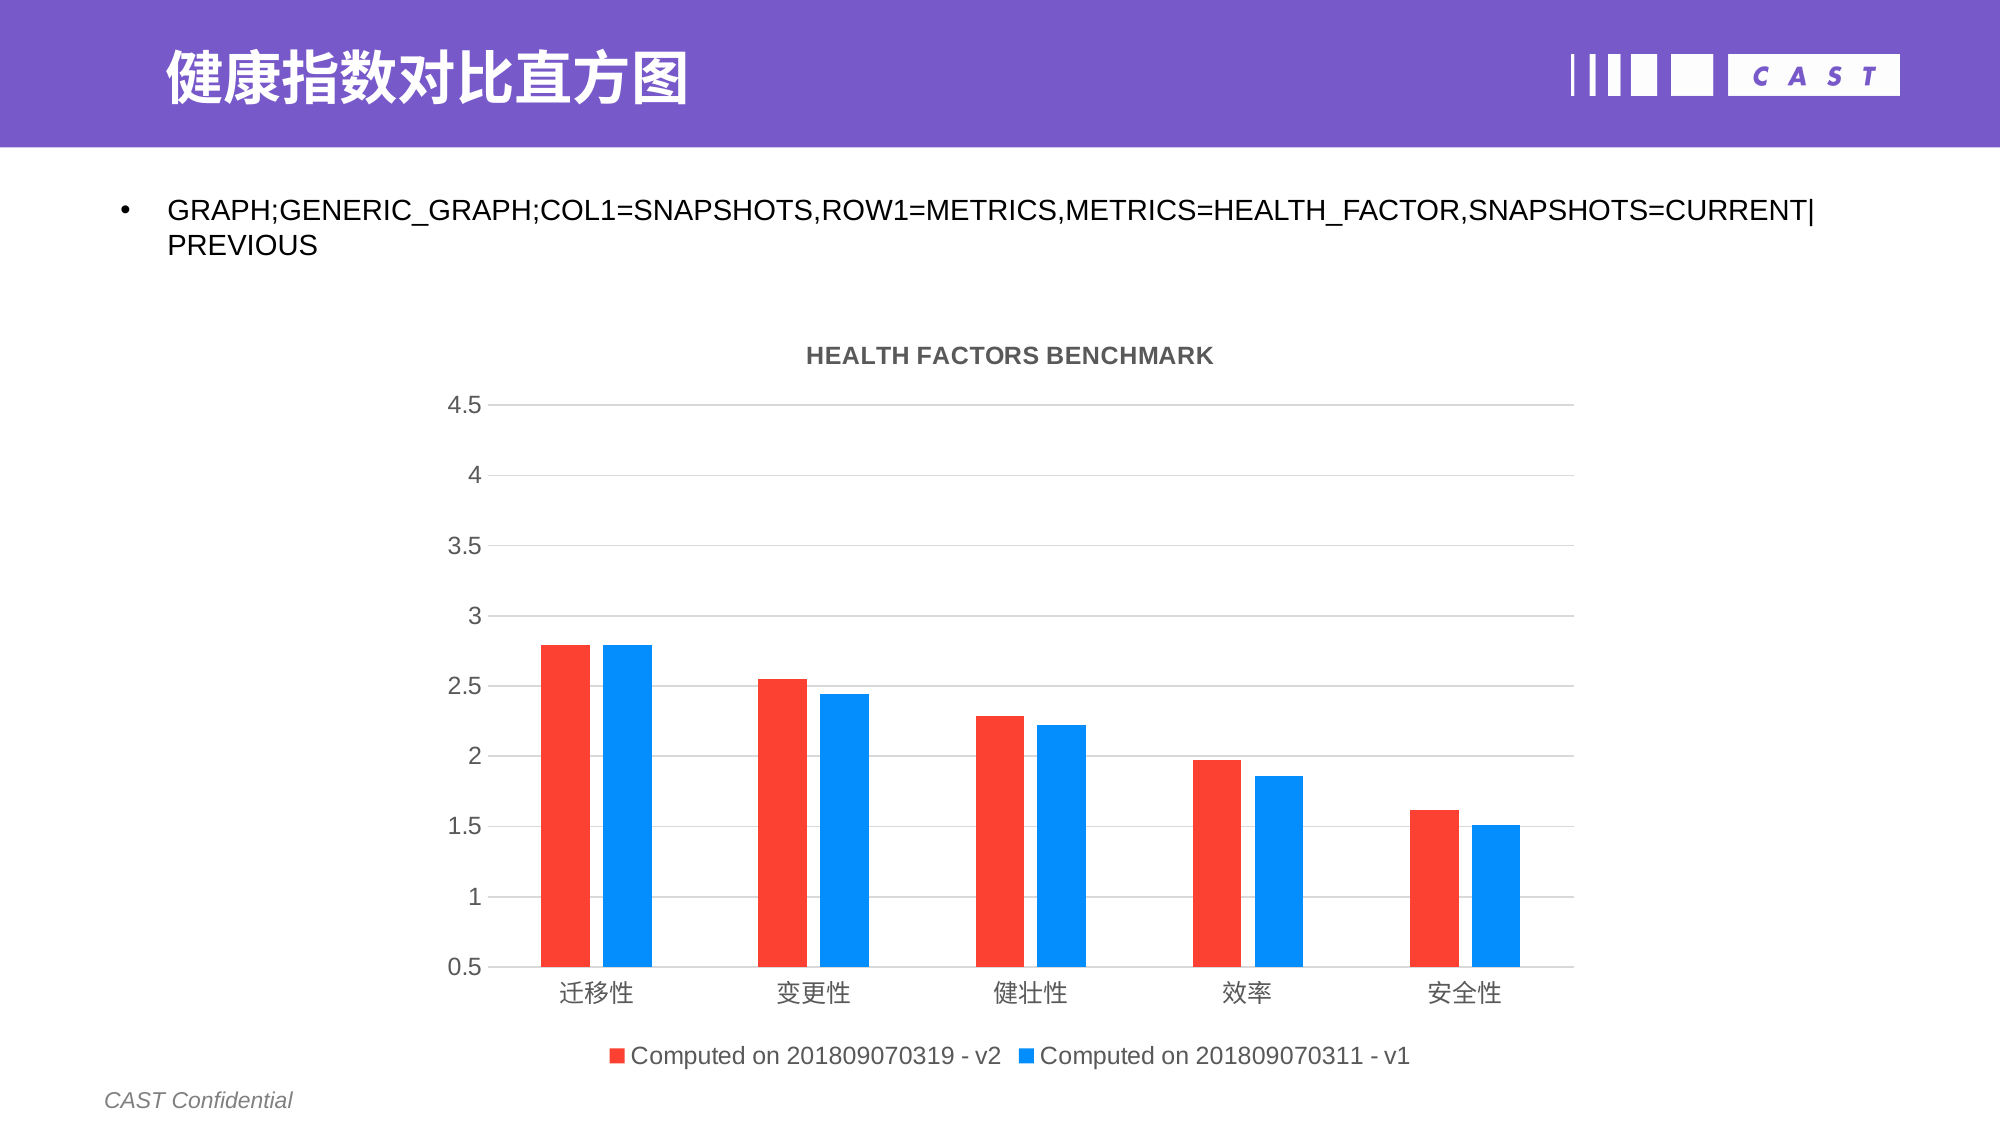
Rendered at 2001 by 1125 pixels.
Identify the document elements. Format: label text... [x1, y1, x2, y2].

picture [1875, 54, 1900, 96]
title 健康指数对比直方图 [150, 42, 1875, 108]
chart [424, 311, 1598, 1076]
list GRAPH;GENERIC_GRAPH;COL1=SNAPSHOTS,ROW1=METRICS,METRICS=HEALTH_FACTOR,SNAPSHOTS=CURRENT|PREVIOUS [105, 184, 1900, 898]
